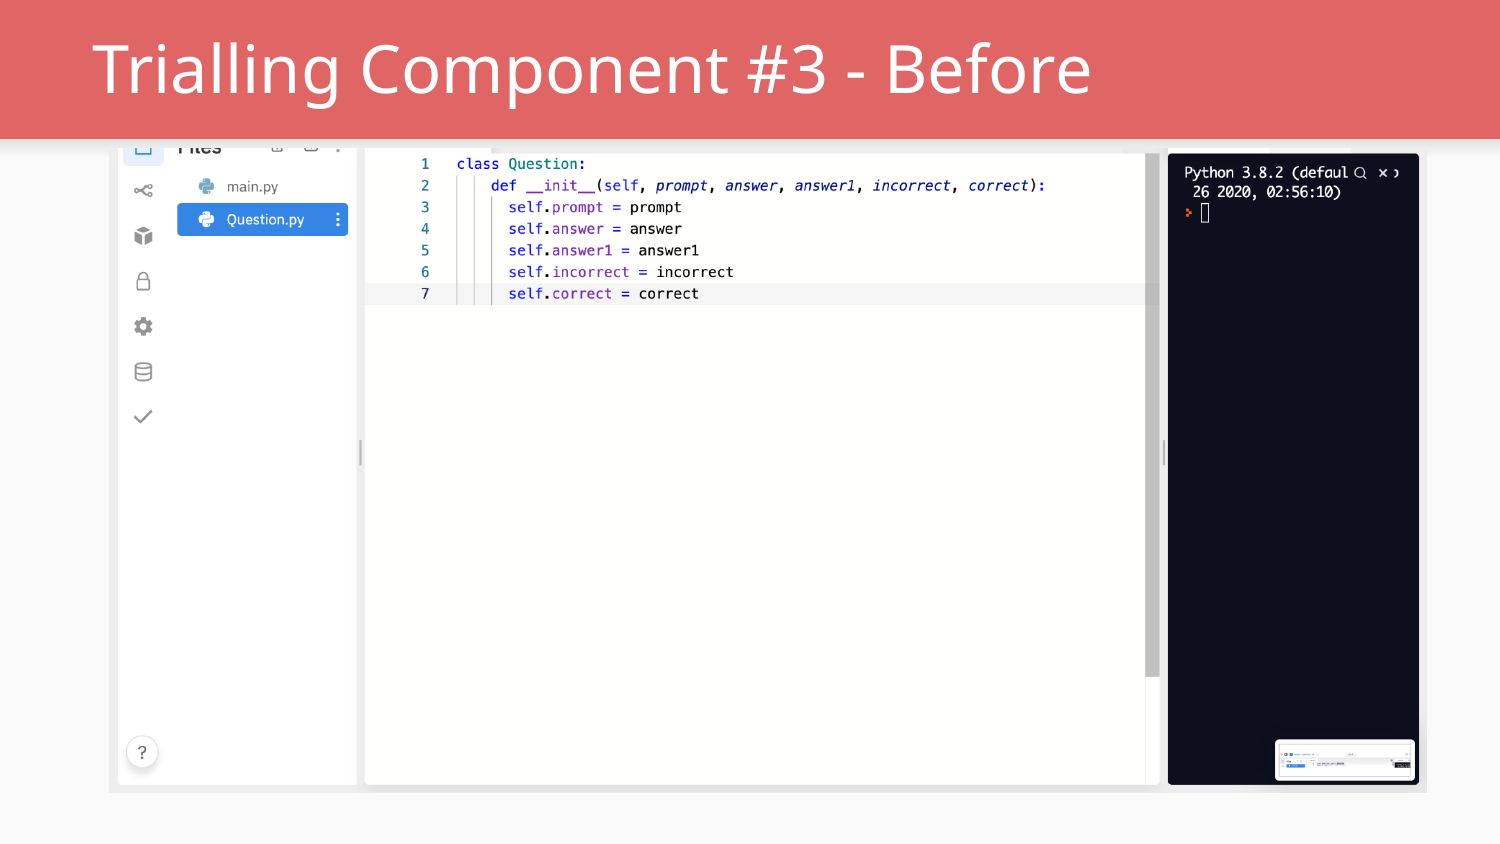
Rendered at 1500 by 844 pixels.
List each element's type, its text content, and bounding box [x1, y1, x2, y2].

title Trialling Component #3 - Before [77, 0, 1427, 123]
picture [109, 148, 1427, 793]
